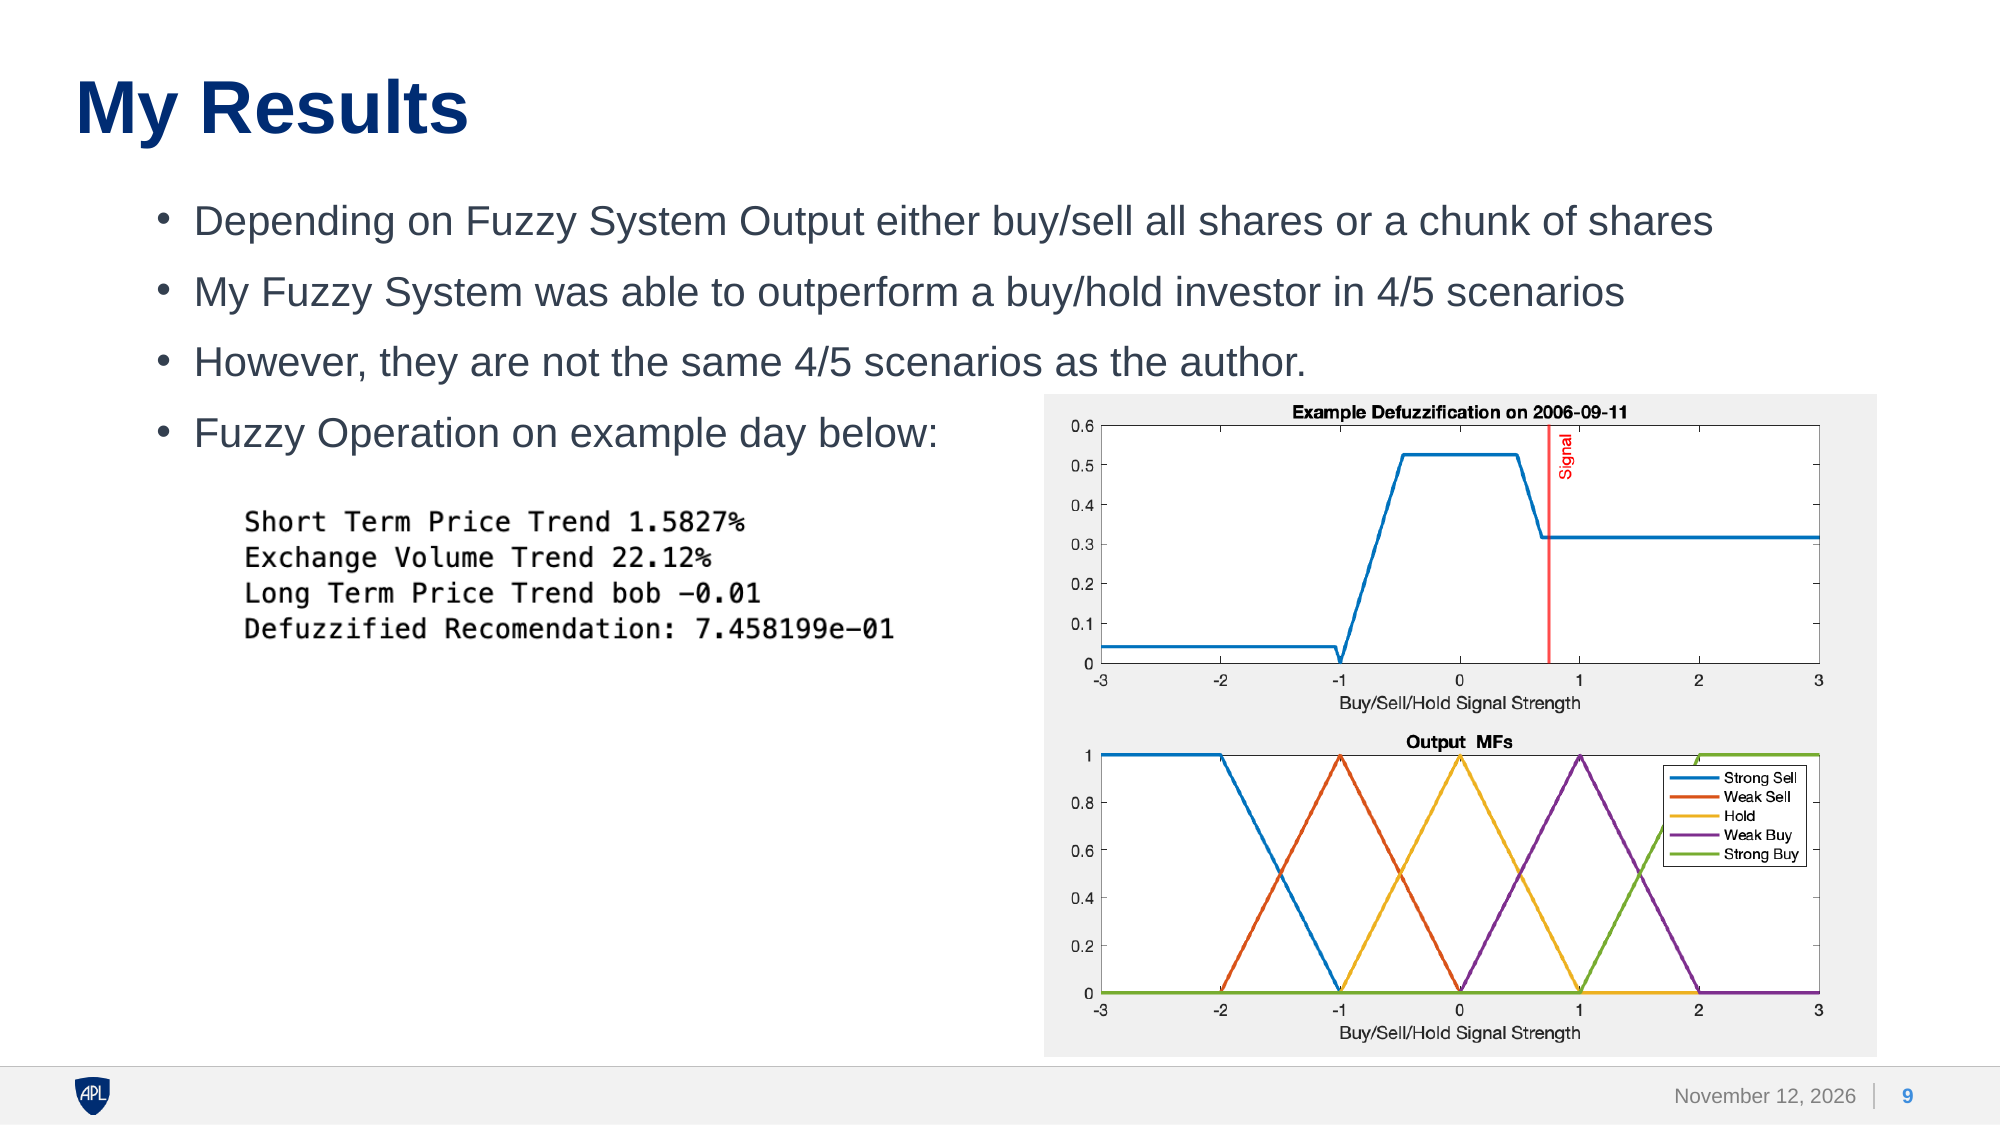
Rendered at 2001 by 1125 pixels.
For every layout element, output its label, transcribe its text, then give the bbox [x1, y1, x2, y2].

picture [1044, 394, 1877, 1057]
picture [238, 502, 910, 653]
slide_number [1646, 1066, 1872, 1125]
list Depending on Fuzzy System Output either buy/sell all shares or a chunk of shares My Fuzzy System was able to outperform a buy/hold investor in 4/5 scenarios However, they are not the same 4/5 scenarios as the author. Fuzzy Operation on example day below: [156, 193, 1844, 1019]
title My Results [75, 68, 1925, 194]
slide_number 9 [1876, 1066, 1940, 1125]
footer [121, 1066, 647, 1125]
